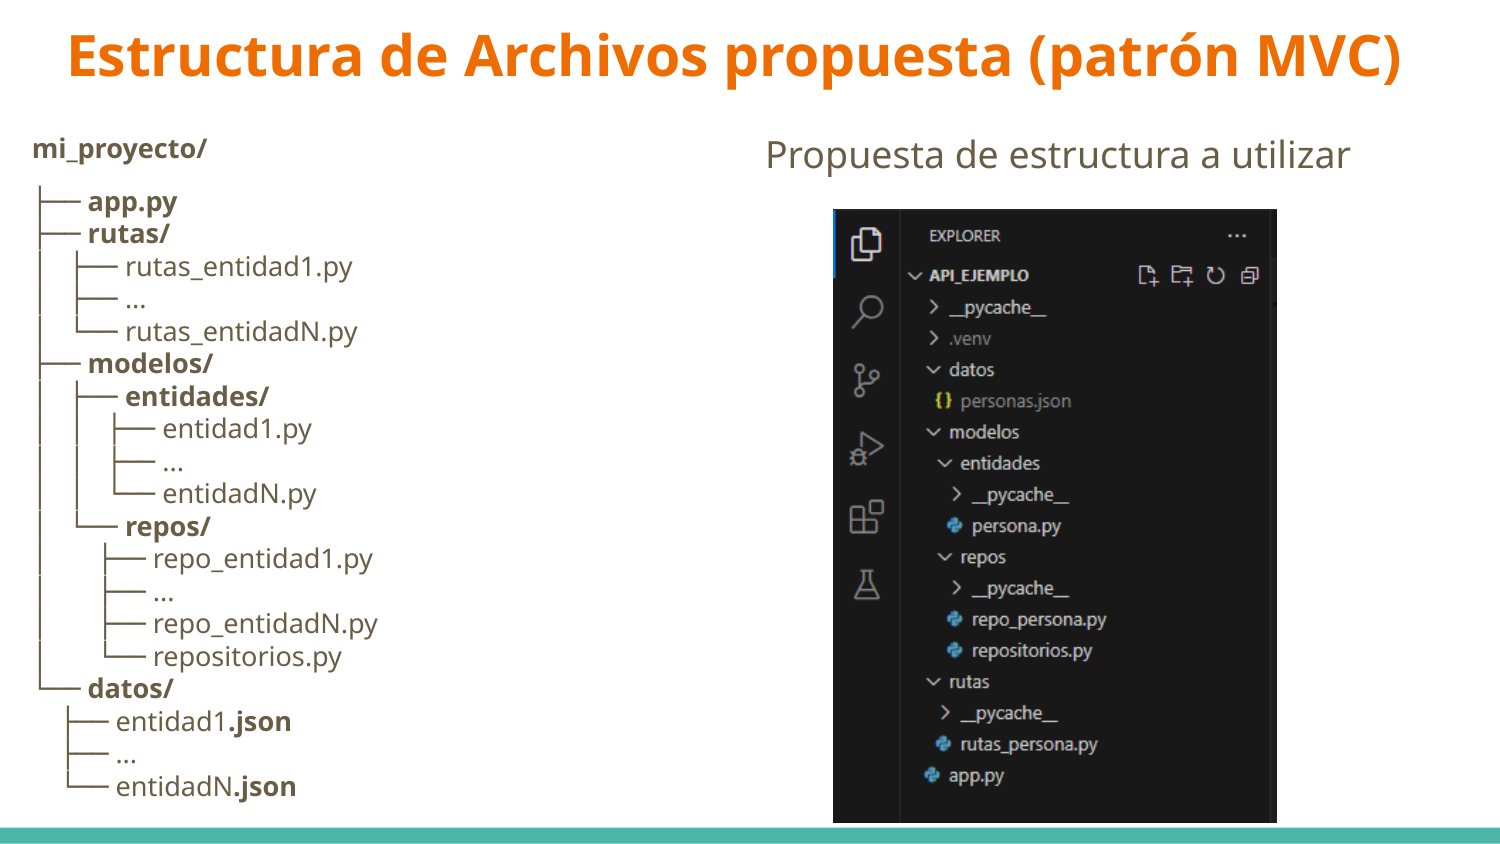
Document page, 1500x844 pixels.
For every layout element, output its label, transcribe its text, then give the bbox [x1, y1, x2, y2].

title Estructura de Archivos propuesta (patrón MVC) [51, 0, 1449, 116]
text_box mi_proyecto/ ├── app.py ├── rutas/ │ ├── rutas_entidad1.py │ ├── ... │ └── rutas_entidadN.py ├── modelos/ │ ├── entidades/ │ │ ├── entidad1.py │ │ ├── ... │ │ └── entidadN.py │ └── repos/ │ ├── repo_entidad1.py │ ├── ... │ ├── repo_entidadN.py │ └── repositorios.py └── datos/ ├── entidad1.json ├── ... └── entidadN.json [16, 116, 527, 824]
text_box Propuesta de estructura a utilizar [749, 116, 1396, 181]
picture [833, 209, 1278, 824]
